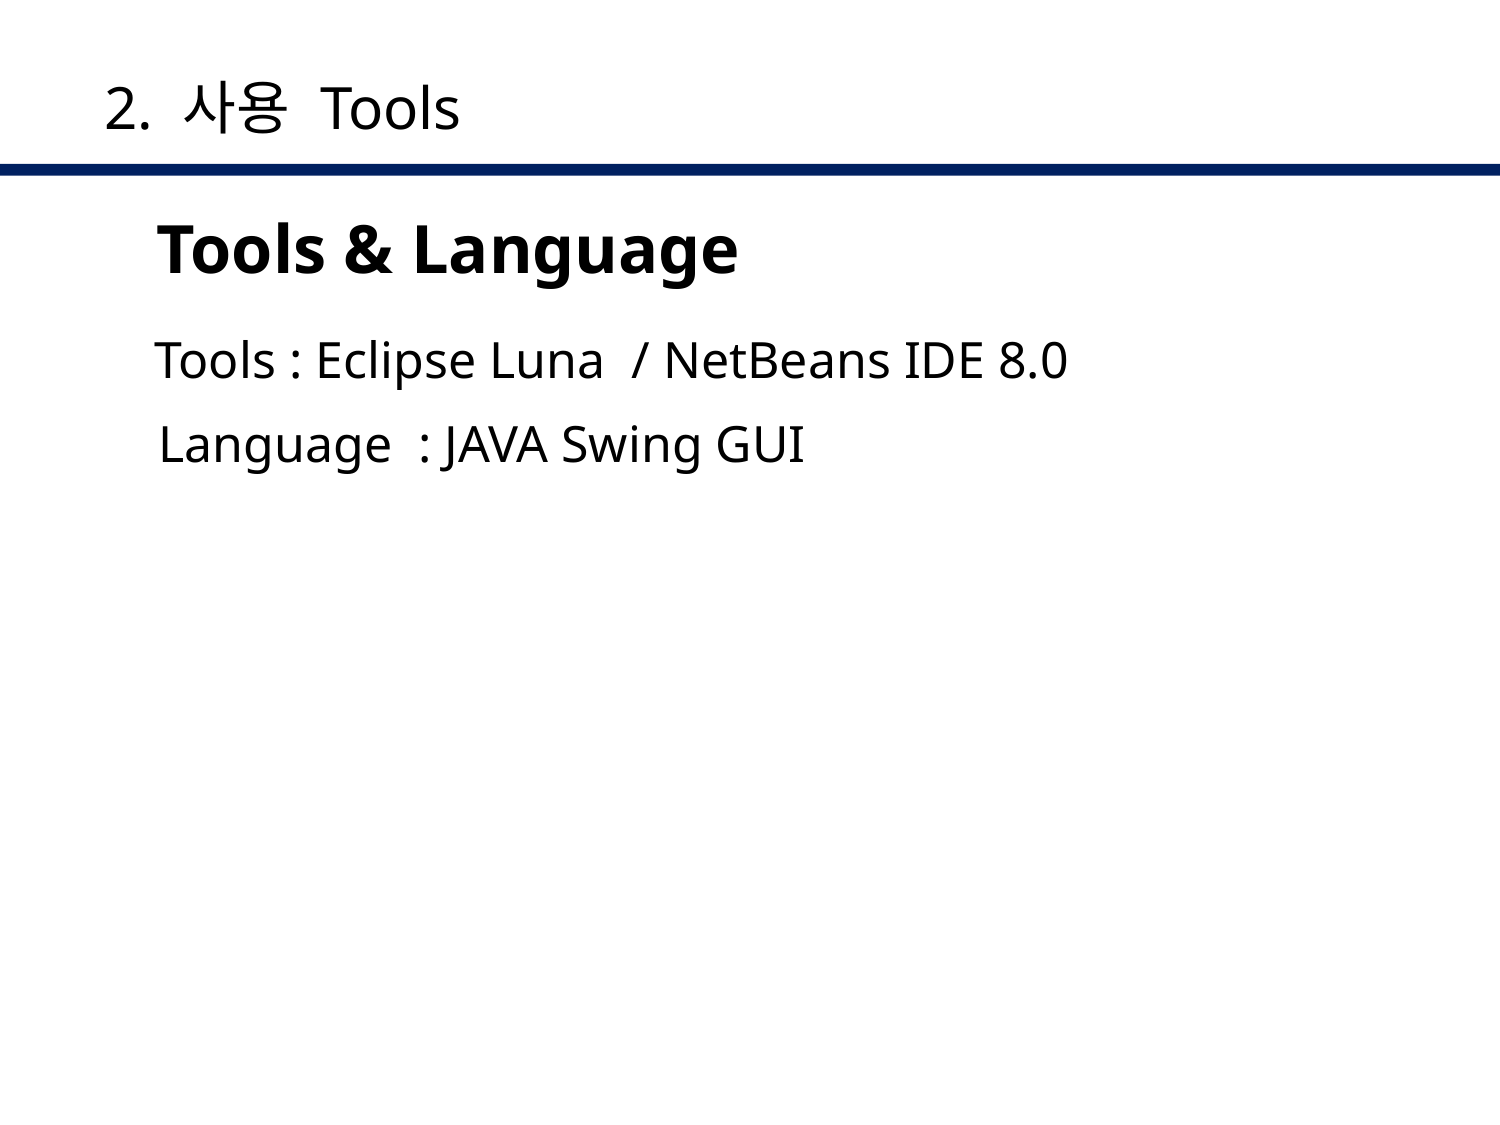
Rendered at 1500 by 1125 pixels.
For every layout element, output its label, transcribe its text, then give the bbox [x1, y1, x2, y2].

text_box 2. 사용 Tools [90, 64, 477, 149]
text_box Language : JAVA Swing GUI [143, 404, 822, 480]
text_box [0, 162, 1500, 178]
text_box Tools & Language [141, 199, 774, 294]
text_box Tools : Eclipse Luna / NetBeans IDE 8.0 [139, 320, 1084, 396]
